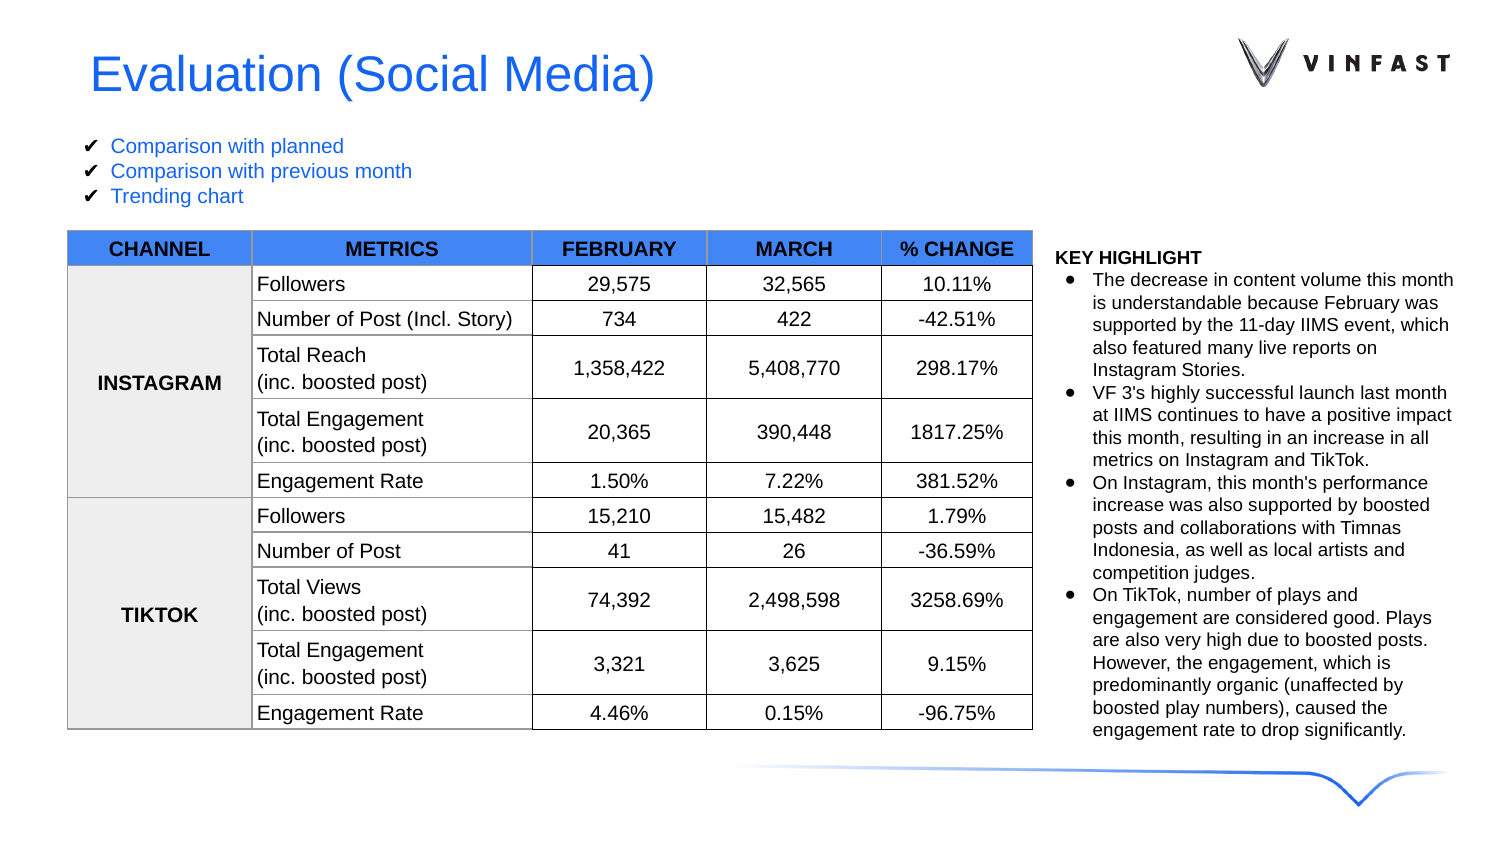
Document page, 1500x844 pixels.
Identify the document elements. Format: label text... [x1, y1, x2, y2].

table_cell INSTAGRAM [68, 266, 251, 497]
picture [1238, 38, 1450, 87]
table_cell 1.50% [533, 463, 706, 497]
table_cell -42.51% [882, 301, 1032, 335]
table_cell Total Views (inc. boosted post) [253, 568, 532, 630]
table_cell 0.15% [707, 695, 881, 729]
table_cell 1.79% [882, 498, 1032, 532]
table_cell Number of Post (Incl. Story) [253, 301, 532, 334]
table_cell 41 [533, 533, 706, 567]
table_cell 74,392 [533, 568, 706, 630]
table_cell 1,358,422 [533, 336, 706, 398]
table_cell Engagement Rate [253, 463, 532, 497]
table_cell TIKTOK [68, 498, 251, 728]
table_cell 5,408,770 [707, 336, 881, 398]
table_cell Number of Post [253, 533, 532, 566]
table_cell 390,448 [707, 399, 881, 462]
table_cell 15,210 [533, 498, 706, 532]
table_cell 381.52% [882, 463, 1032, 497]
table_cell 10.11% [882, 266, 1032, 300]
table_cell 3,321 [533, 631, 706, 694]
table_cell 734 [533, 301, 706, 335]
text_box Evaluation (Social Media) [74, 34, 1130, 110]
table_cell 1817.25% [882, 399, 1032, 462]
table_cell 20,365 [533, 399, 706, 462]
table_cell 2,498,598 [707, 568, 881, 630]
table_cell 32,565 [707, 266, 881, 300]
table_cell -96.75% [882, 695, 1032, 729]
table_header MARCH [708, 231, 881, 265]
table_cell Total Reach (inc. boosted post) [253, 336, 532, 398]
table_header % CHANGE [882, 231, 1032, 265]
picture [729, 764, 1450, 808]
table_cell 3258.69% [882, 568, 1032, 630]
table_cell 298.17% [882, 336, 1032, 398]
table_cell Engagement Rate [253, 695, 532, 728]
text_box Comparison with planned Comparison with previous month Trending chart [67, 124, 1205, 216]
text_box KEY HIGHLIGHT The decrease in content volume this month is understandable because February was supported by the 11-day IIMS event, which also featured many live reports on Instagram Stories. VF 3's highly successful launch last month at IIMS continues to have a positive impact this month, resulting in an increase in all metrics on Instagram and TikTok. On Instagram, this month's performance increase was also supported by boosted posts and collaborations with Timnas Indonesia, as well as local artists and competition judges. On TikTok, number of plays and engagement are considered good. Plays are also very high due to boosted posts. However, the engagement, which is predominantly organic (unaffected by boosted play numbers), caused the engagement rate to drop significantly. [1040, 230, 1475, 756]
table_cell 3,625 [707, 631, 881, 694]
table_cell 7.22% [707, 463, 881, 497]
table_cell -36.59% [882, 533, 1032, 567]
table_cell 26 [707, 533, 881, 567]
table_header METRICS [253, 231, 531, 265]
table_cell 9.15% [882, 631, 1032, 694]
table_cell 4.46% [533, 695, 706, 729]
table_header FEBRUARY [533, 231, 706, 265]
table_cell Followers [253, 498, 532, 531]
table_cell Total Engagement (inc. boosted post) [253, 631, 532, 694]
table_header CHANNEL [68, 231, 251, 265]
table_cell 422 [707, 301, 881, 335]
table_cell Followers [253, 266, 532, 300]
table_cell Total Engagement (inc. boosted post) [253, 399, 532, 462]
table_cell 29,575 [533, 266, 706, 300]
table_cell 15,482 [707, 498, 881, 532]
